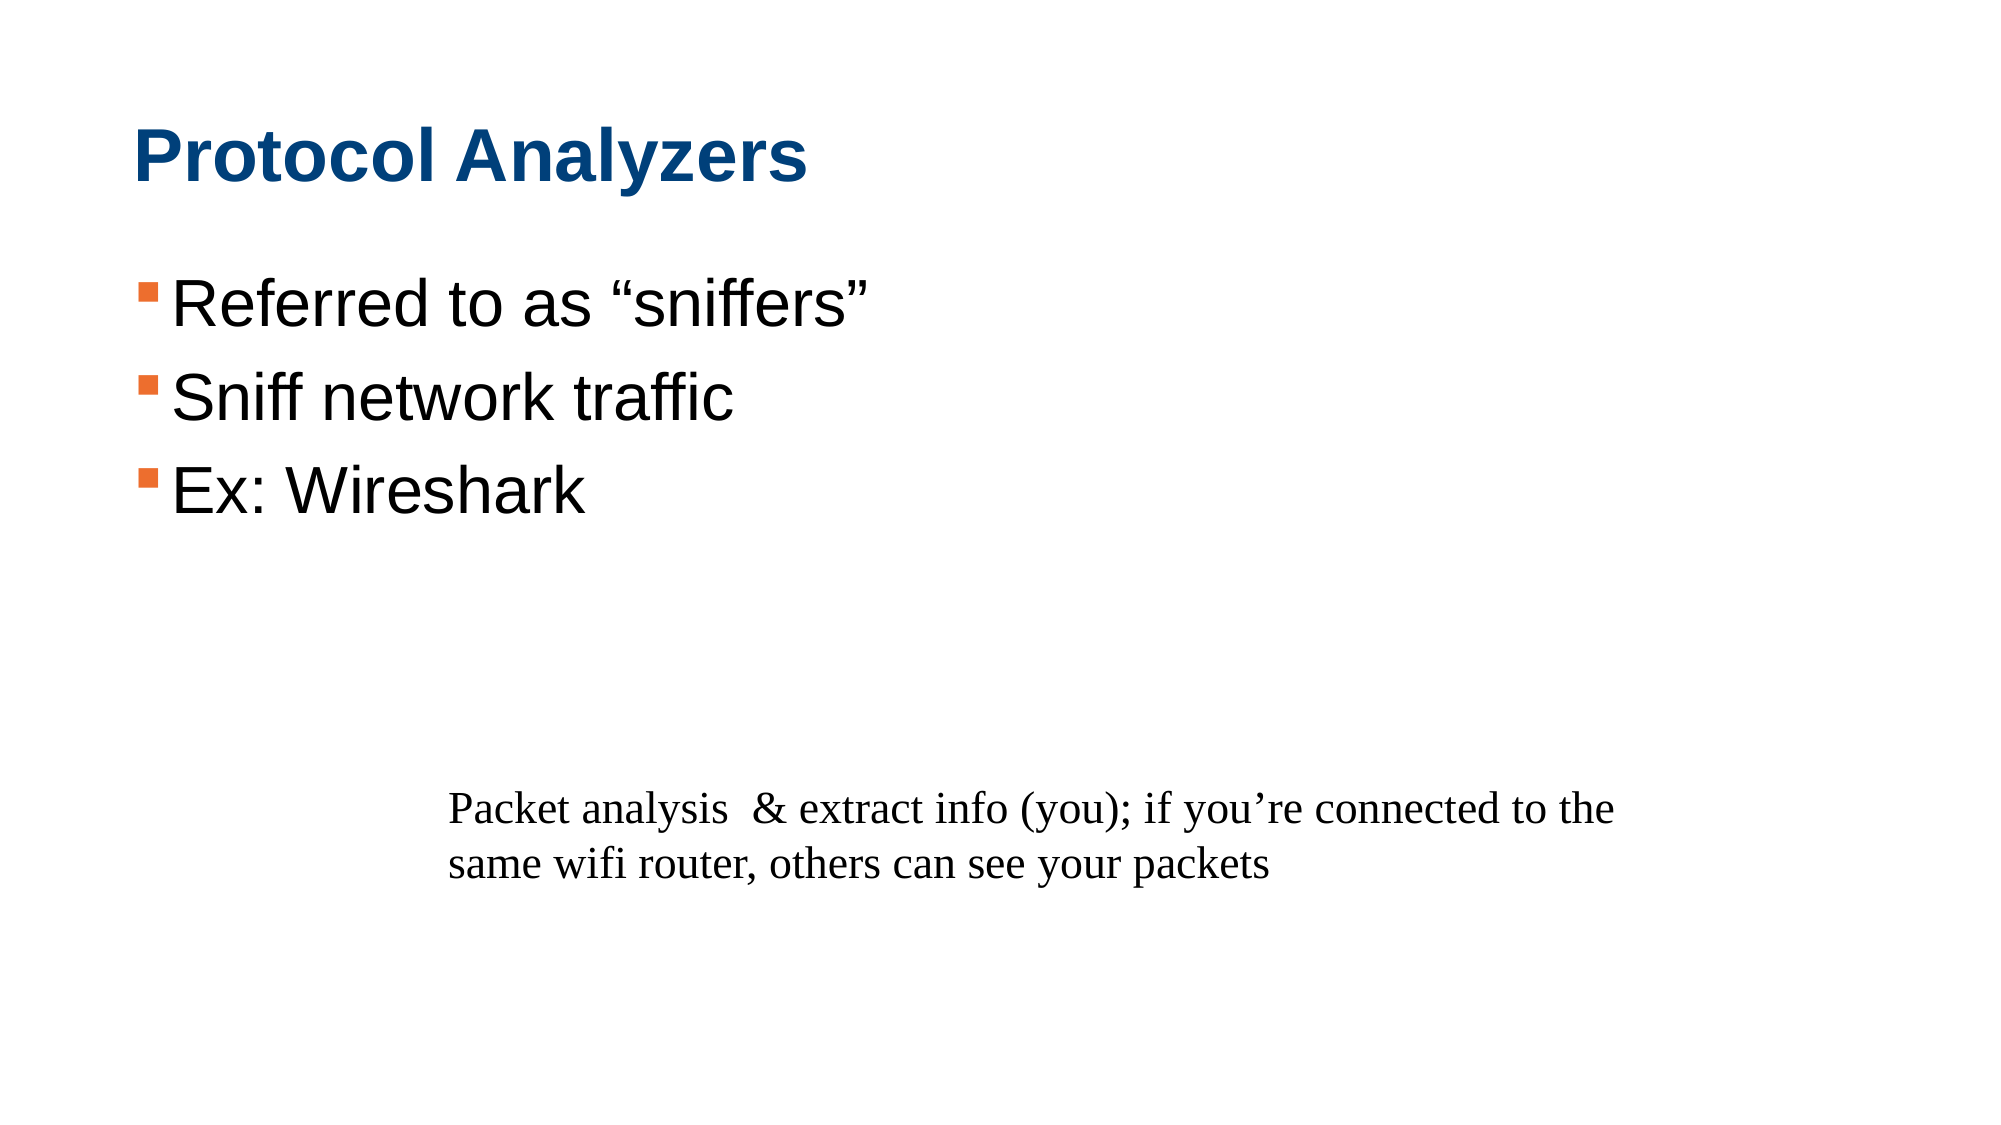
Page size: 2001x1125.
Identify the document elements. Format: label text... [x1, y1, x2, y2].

text_box Packet analysis & extract info (you); if you’re connected to the same wifi router, others can see your packets [433, 770, 1678, 896]
title Protocol Analyzers [117, 49, 1934, 252]
list Referred to as “sniffers” Sniff network traffic Ex: Wireshark [117, 252, 1934, 976]
